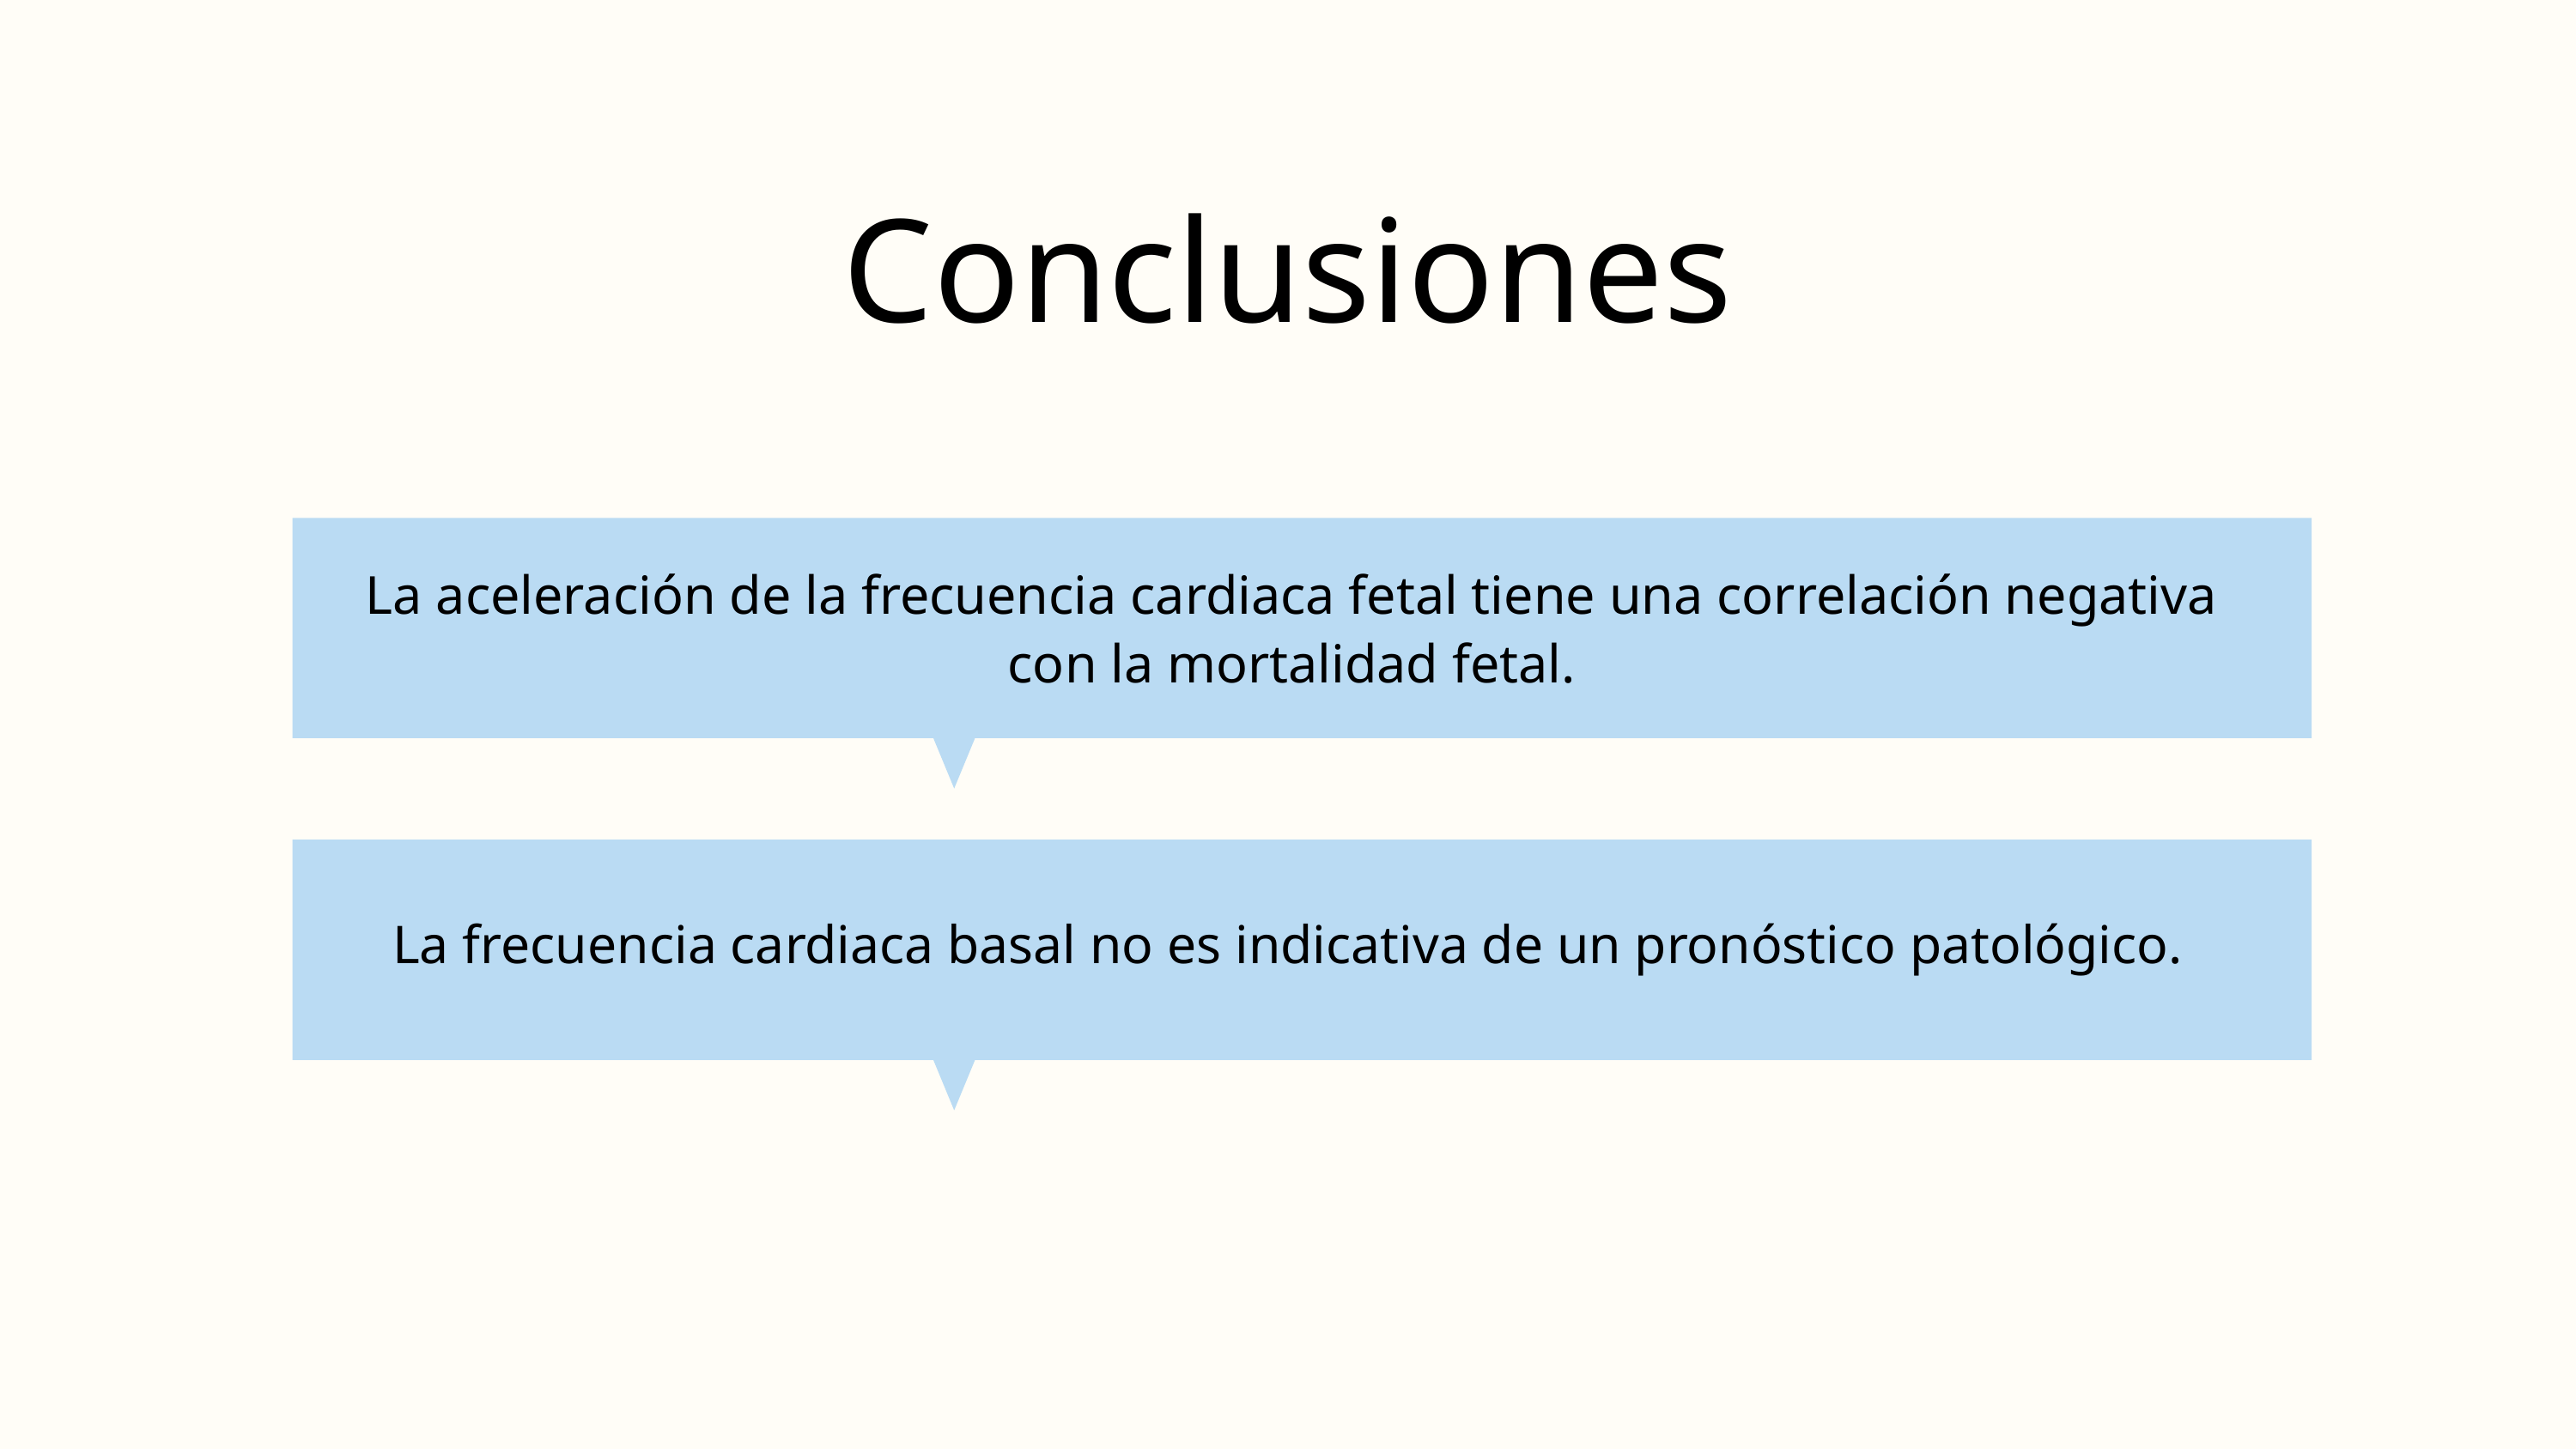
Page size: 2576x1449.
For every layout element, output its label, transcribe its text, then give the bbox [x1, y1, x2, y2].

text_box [287, 834, 2317, 1123]
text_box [287, 512, 2317, 801]
text_box Conclusiones [259, 144, 2317, 351]
